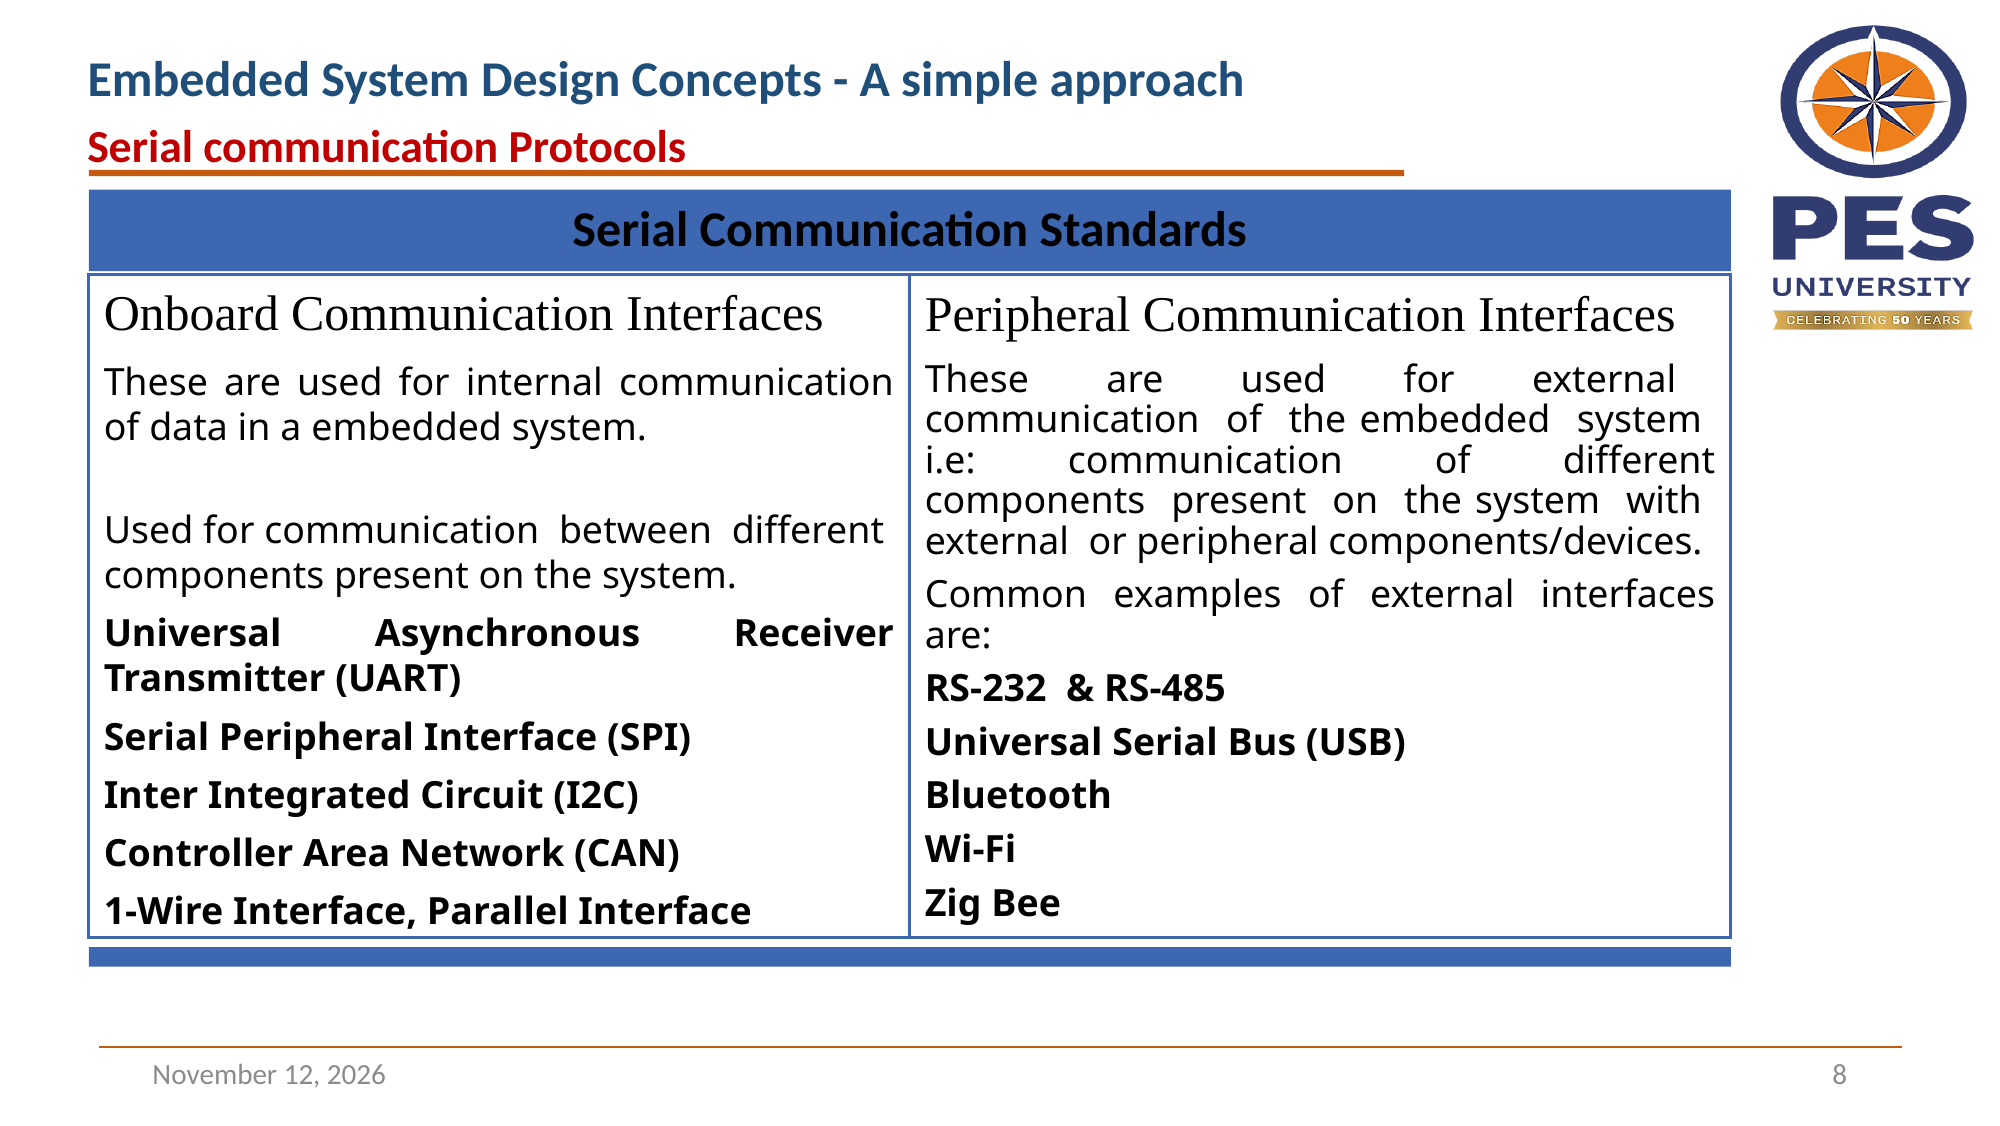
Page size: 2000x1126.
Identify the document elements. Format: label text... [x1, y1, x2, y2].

slide_number 8 [1412, 1042, 1863, 1046]
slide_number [137, 1042, 588, 1046]
slide_number 8 [1412, 1048, 1863, 1103]
picture [1773, 25, 1974, 330]
text_box Embedded System Design Concepts - A simple approach [72, 38, 1303, 114]
text_box Serial communication Protocols [72, 109, 1344, 179]
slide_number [137, 1048, 588, 1103]
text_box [88, 179, 1731, 1032]
